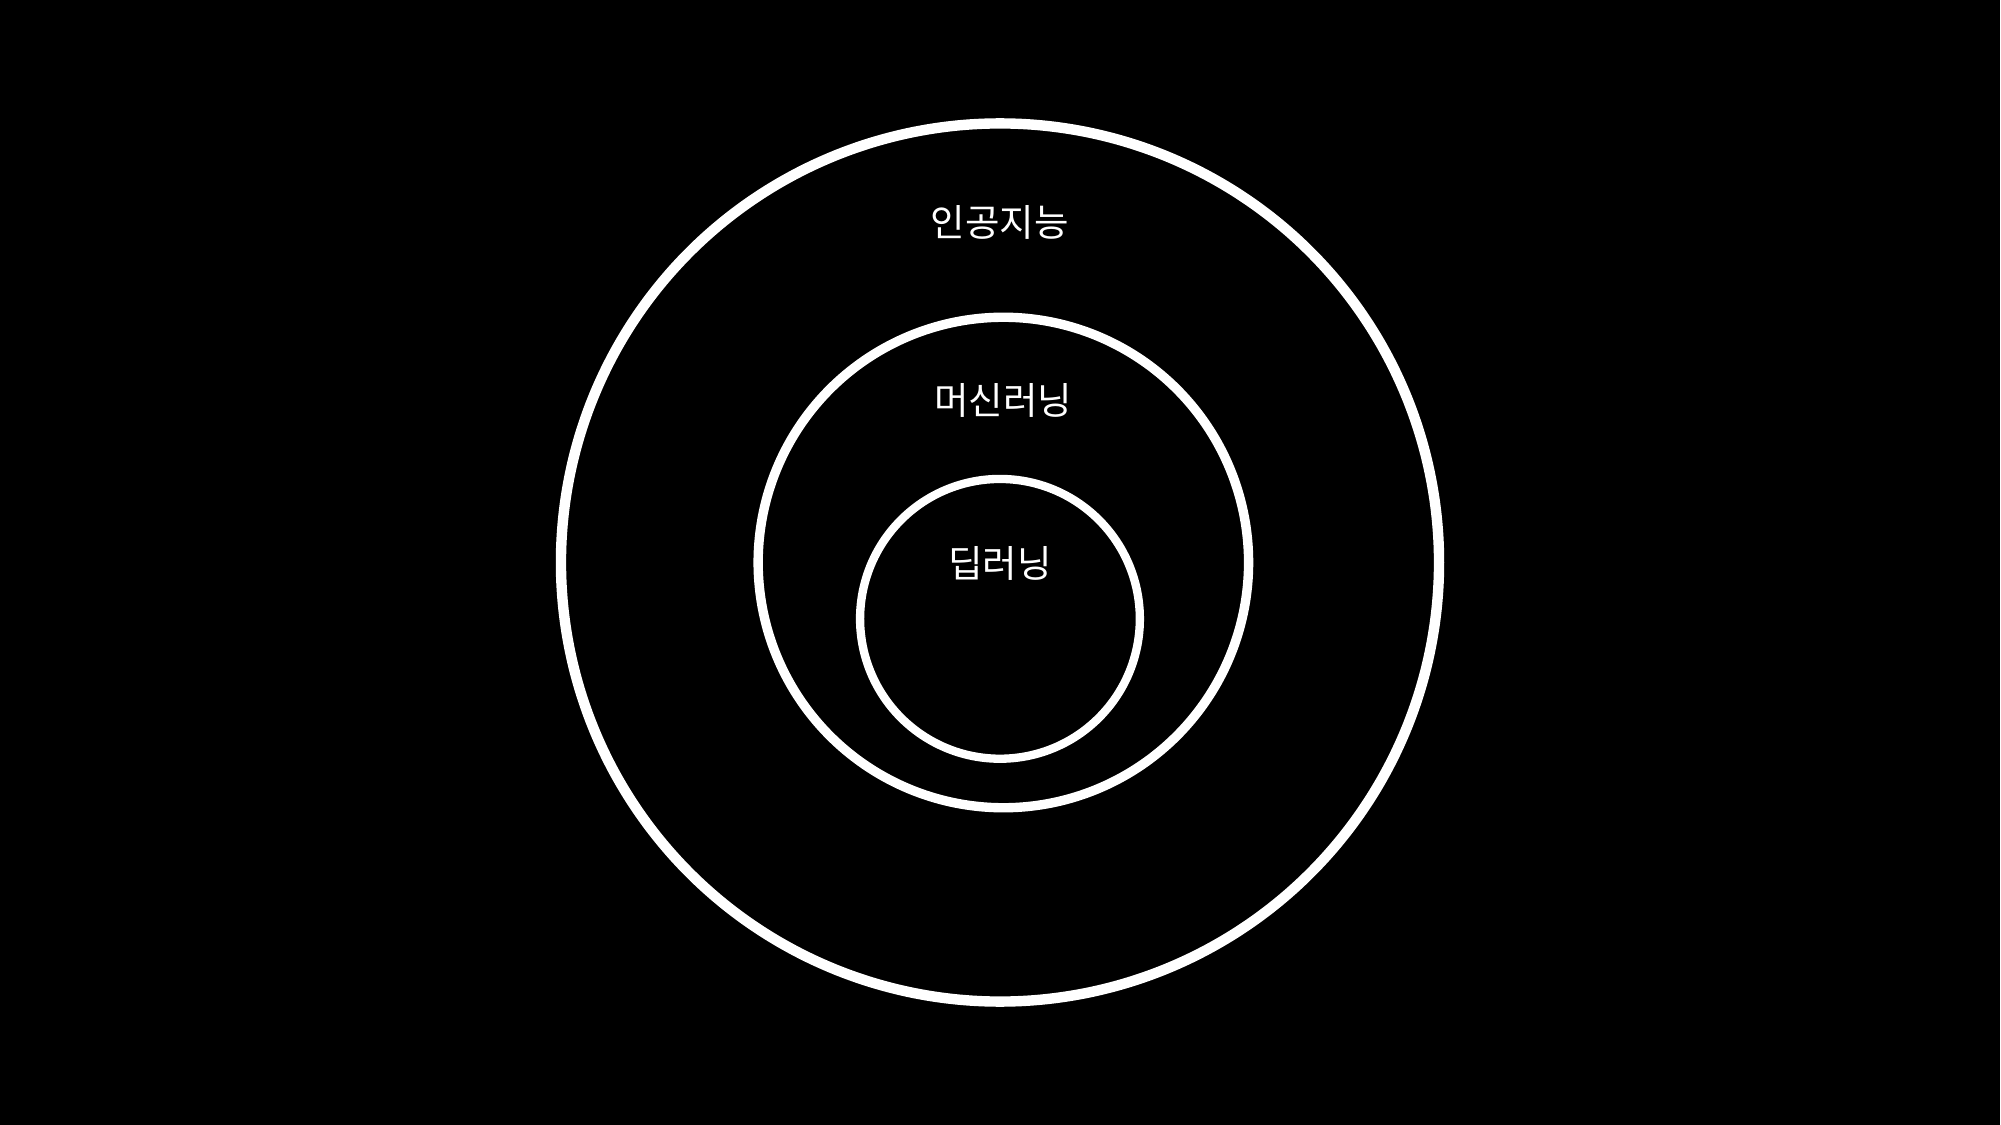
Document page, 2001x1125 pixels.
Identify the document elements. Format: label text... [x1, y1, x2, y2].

text_box [859, 477, 1141, 760]
text_box 딥러닝 [933, 532, 1067, 592]
text_box 머신러닝 [919, 369, 1088, 430]
text_box 인공지능 [916, 191, 1084, 252]
text_box [559, 122, 1441, 1003]
text_box [757, 316, 1250, 809]
